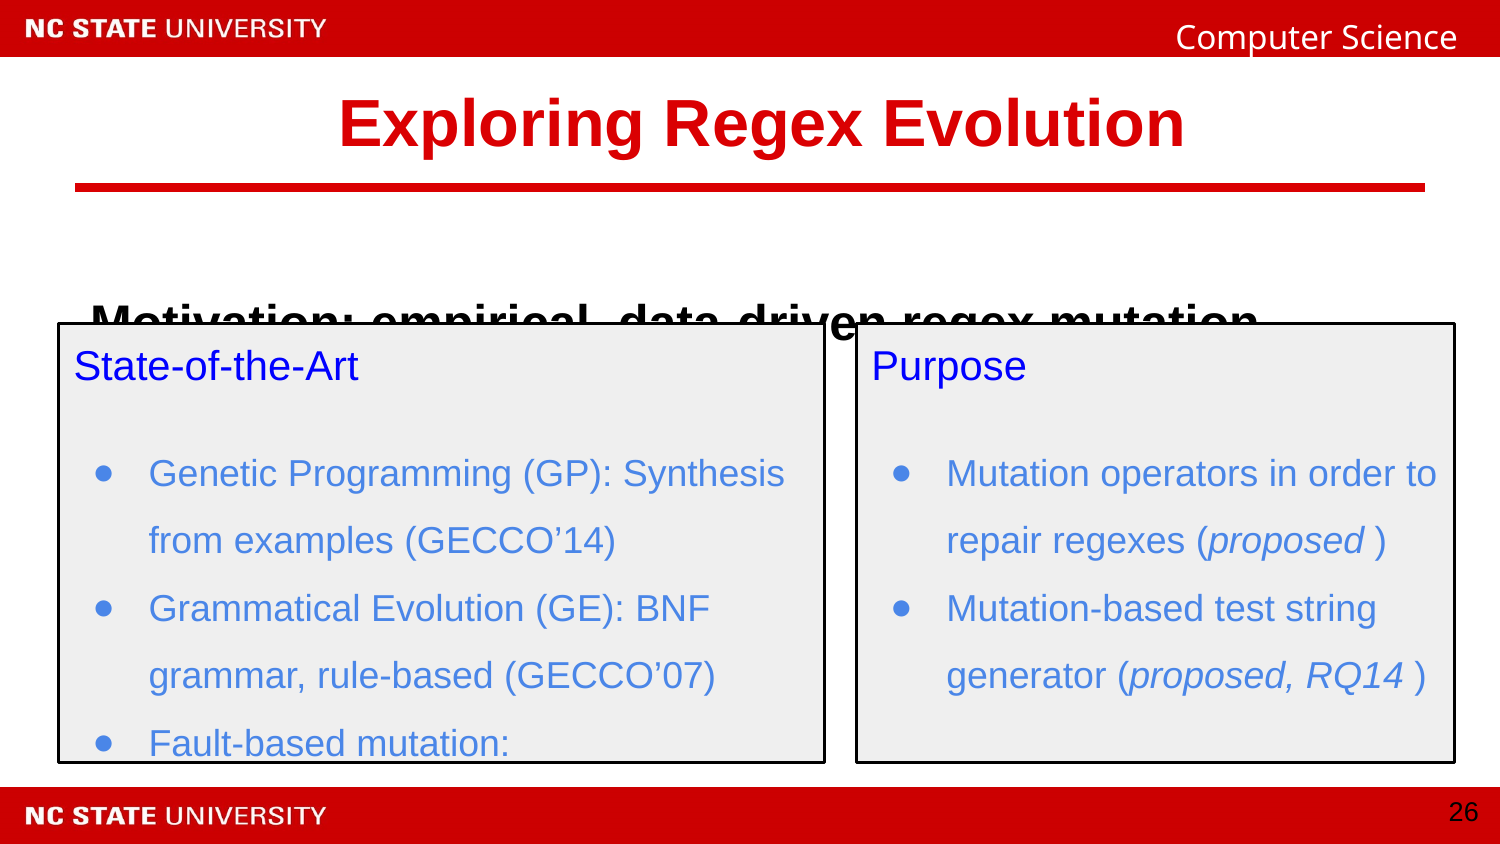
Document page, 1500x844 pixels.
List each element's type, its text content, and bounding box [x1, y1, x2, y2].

text_box State-of-the-Art Genetic Programming (GP): Synthesis from examples (GECCO’14) Grammatical Evolution (GE): BNF grammar, rule-based (GECCO’07) Fault-based mutation: [58, 323, 825, 763]
list Motivation: empirical, data-driven regex mutation [75, 215, 1479, 763]
picture [0, 0, 1500, 57]
picture [1494, 787, 1500, 844]
slide_number ‹#› [1403, 779, 1494, 844]
title Exploring Regex Evolution [50, 33, 1475, 175]
text_box Purpose Mutation operators in order to repair regexes (proposed ) Mutation-based test string generator (proposed, RQ14 ) [856, 323, 1455, 763]
picture [0, 787, 1403, 844]
